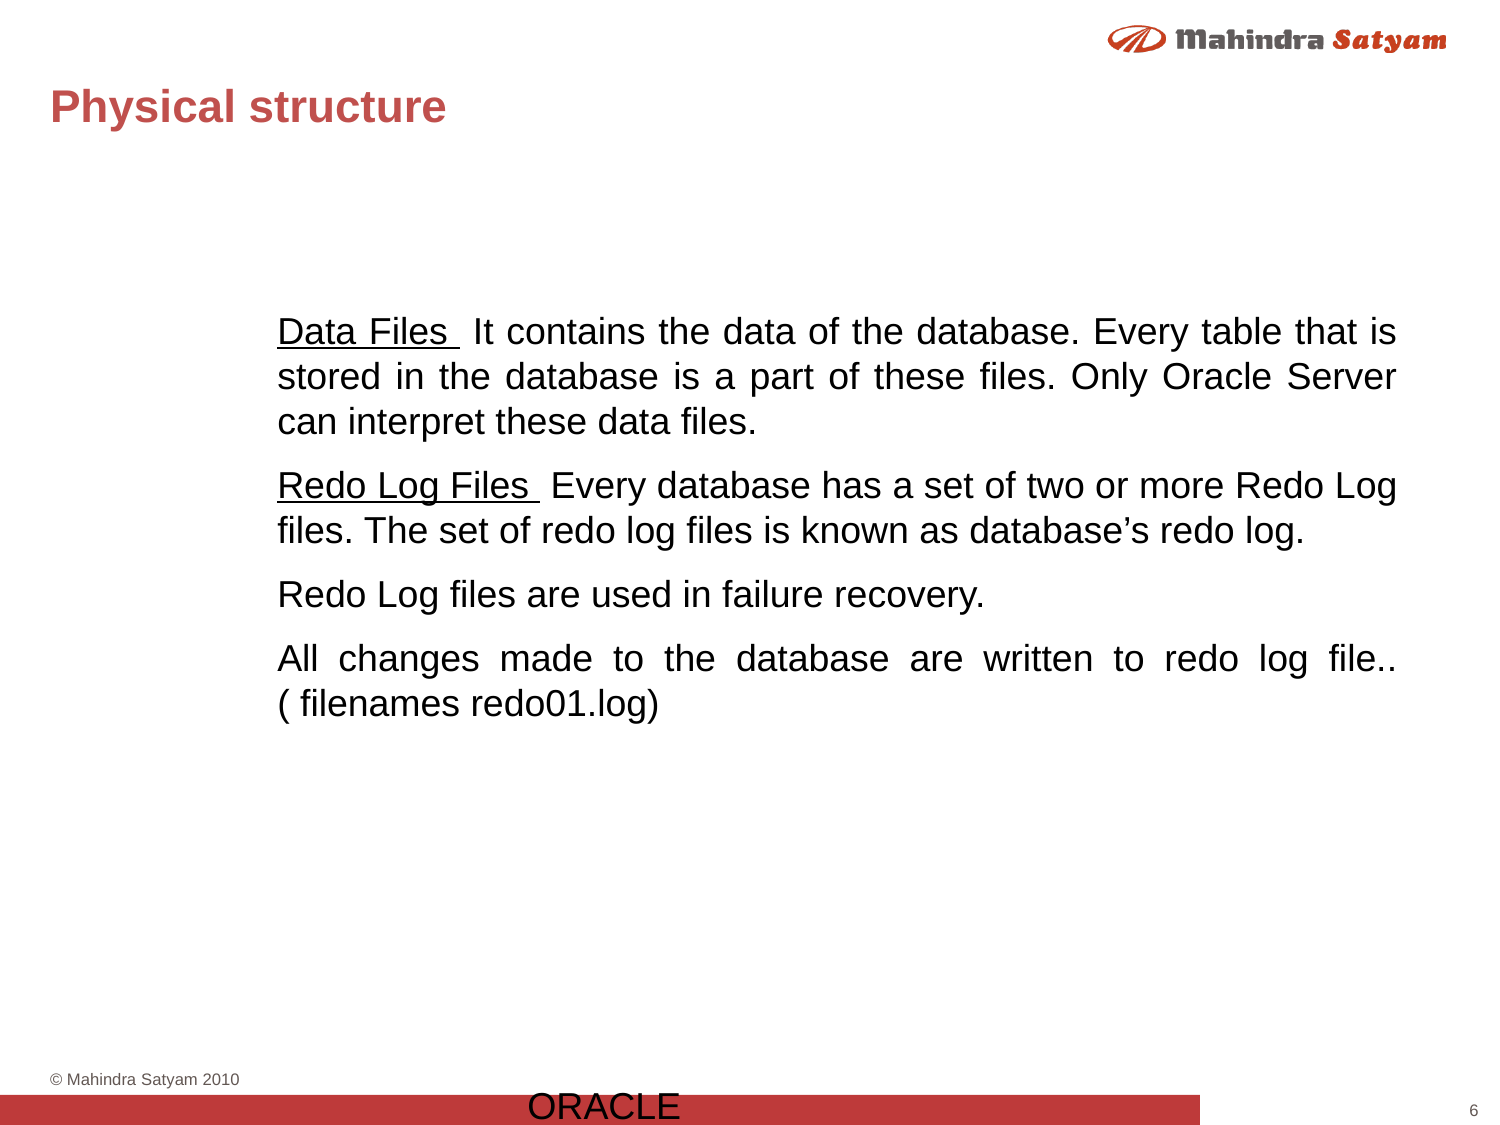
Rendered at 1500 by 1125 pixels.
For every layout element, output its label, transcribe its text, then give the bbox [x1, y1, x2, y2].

picture [1107, 25, 1446, 53]
title Physical structure [49, 76, 1452, 133]
text_box Data Files It contains the data of the database. Every table that is stored in the database is a part of these files. Only Oracle Server can interpret these data files. Redo Log Files Every database has a set of two or more Redo Log files. The set of redo log files is known as database’s redo log. Redo Log files are used in failure recovery. All changes made to the database are written to redo log file.. ( filenames redo01.log) [262, 299, 1413, 731]
footer ORACLE [512, 1074, 988, 1116]
